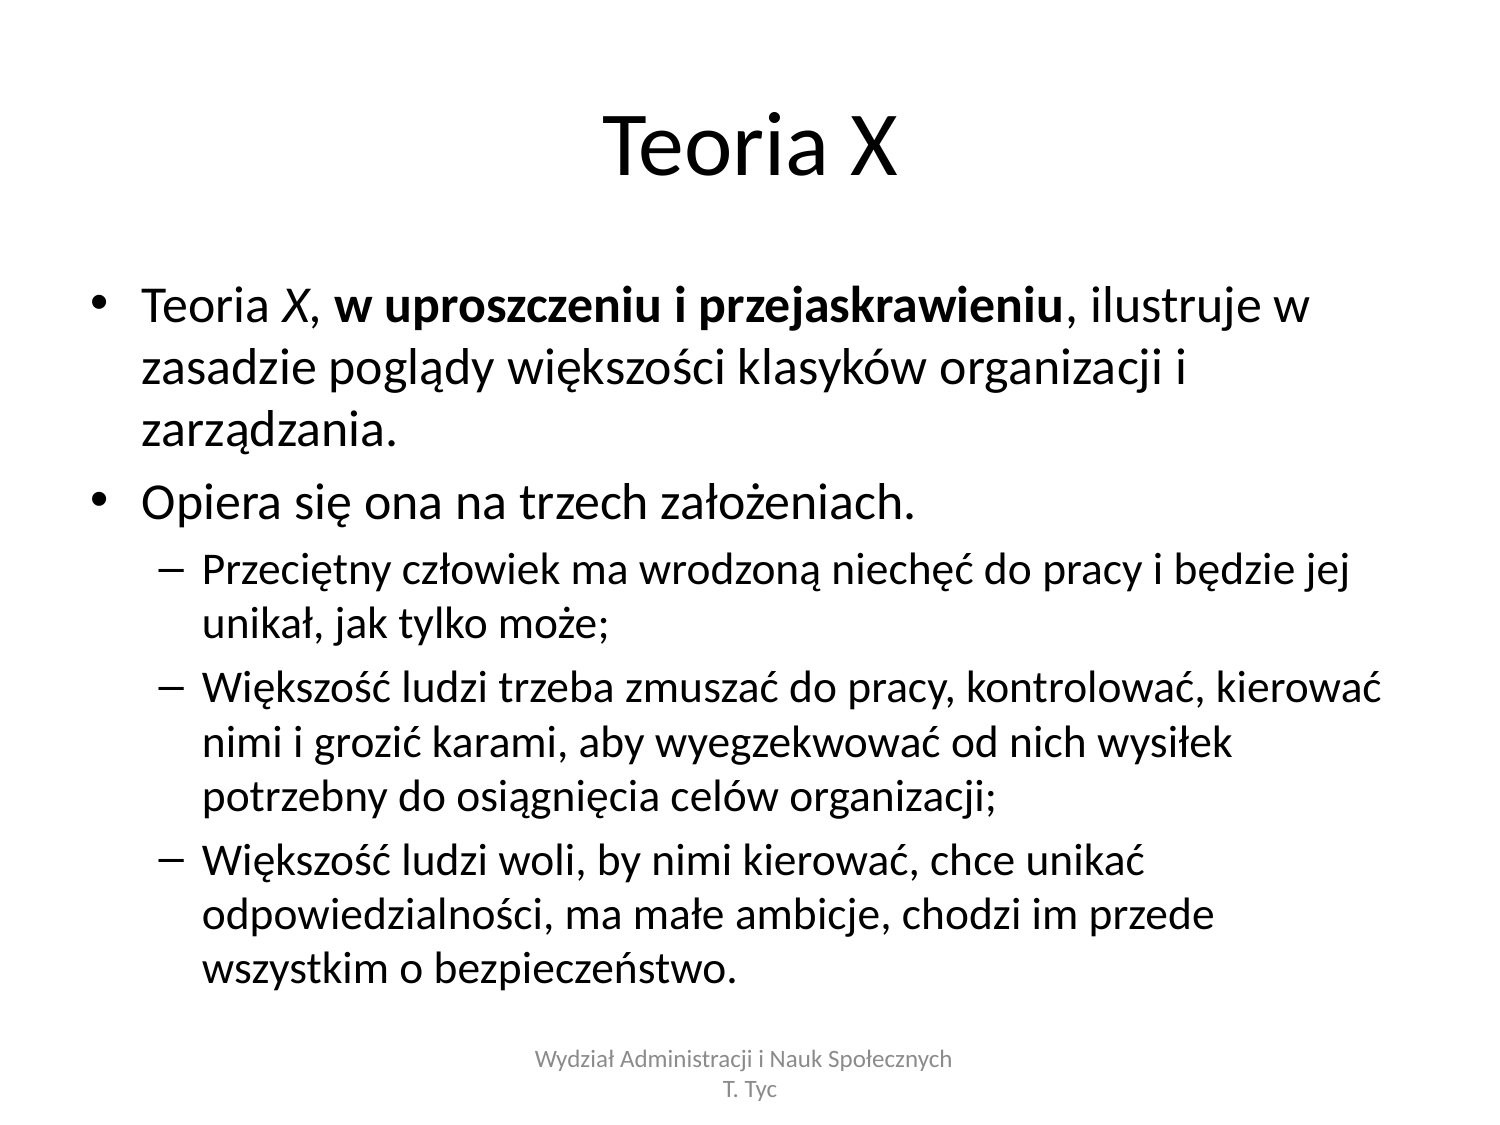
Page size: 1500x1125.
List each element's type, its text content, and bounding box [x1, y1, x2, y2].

footer Wydział Administracji i Nauk Społecznych T. Tyc [512, 1042, 988, 1103]
list Teoria X, w uproszczeniu i przejaskrawieniu, ilustruje w zasadzie poglądy większości klasyków organizacji i zarządzania. Opiera się ona na trzech założeniach. Przeciętny człowiek ma wrodzoną niechęć do pracy i będzie jej unikał, jak tylko może; Większość ludzi trzeba zmuszać do pracy, kontrolować, kierować nimi i grozić karami, aby wyegzekwować od nich wysiłek potrzebny do osiągnięcia celów organizacji; Większość ludzi woli, by nimi kierować, chce unikać odpowiedzialności, ma małe ambicje, chodzi im przede wszystkim o bezpieczeństwo. [74, 262, 1426, 1006]
title Teoria X [74, 44, 1426, 233]
